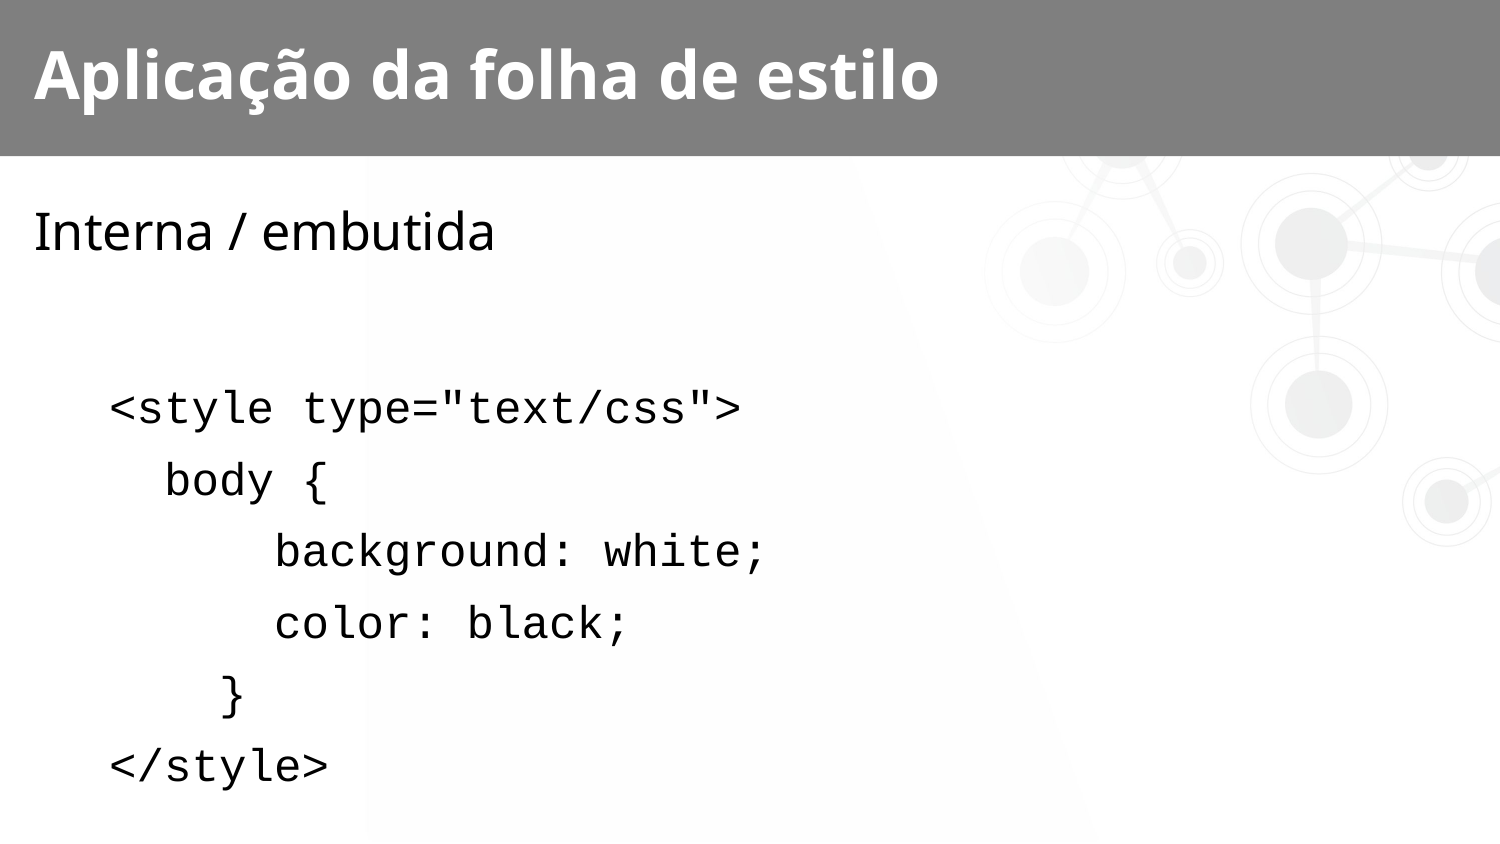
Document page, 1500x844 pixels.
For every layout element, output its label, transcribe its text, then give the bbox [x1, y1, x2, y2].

picture [0, 157, 1500, 844]
list Interna / embutida <style type="text/css"> body { background: white; color: black; } </style> [19, 171, 1480, 824]
title Aplicação da folha de estilo [19, 2, 1480, 143]
